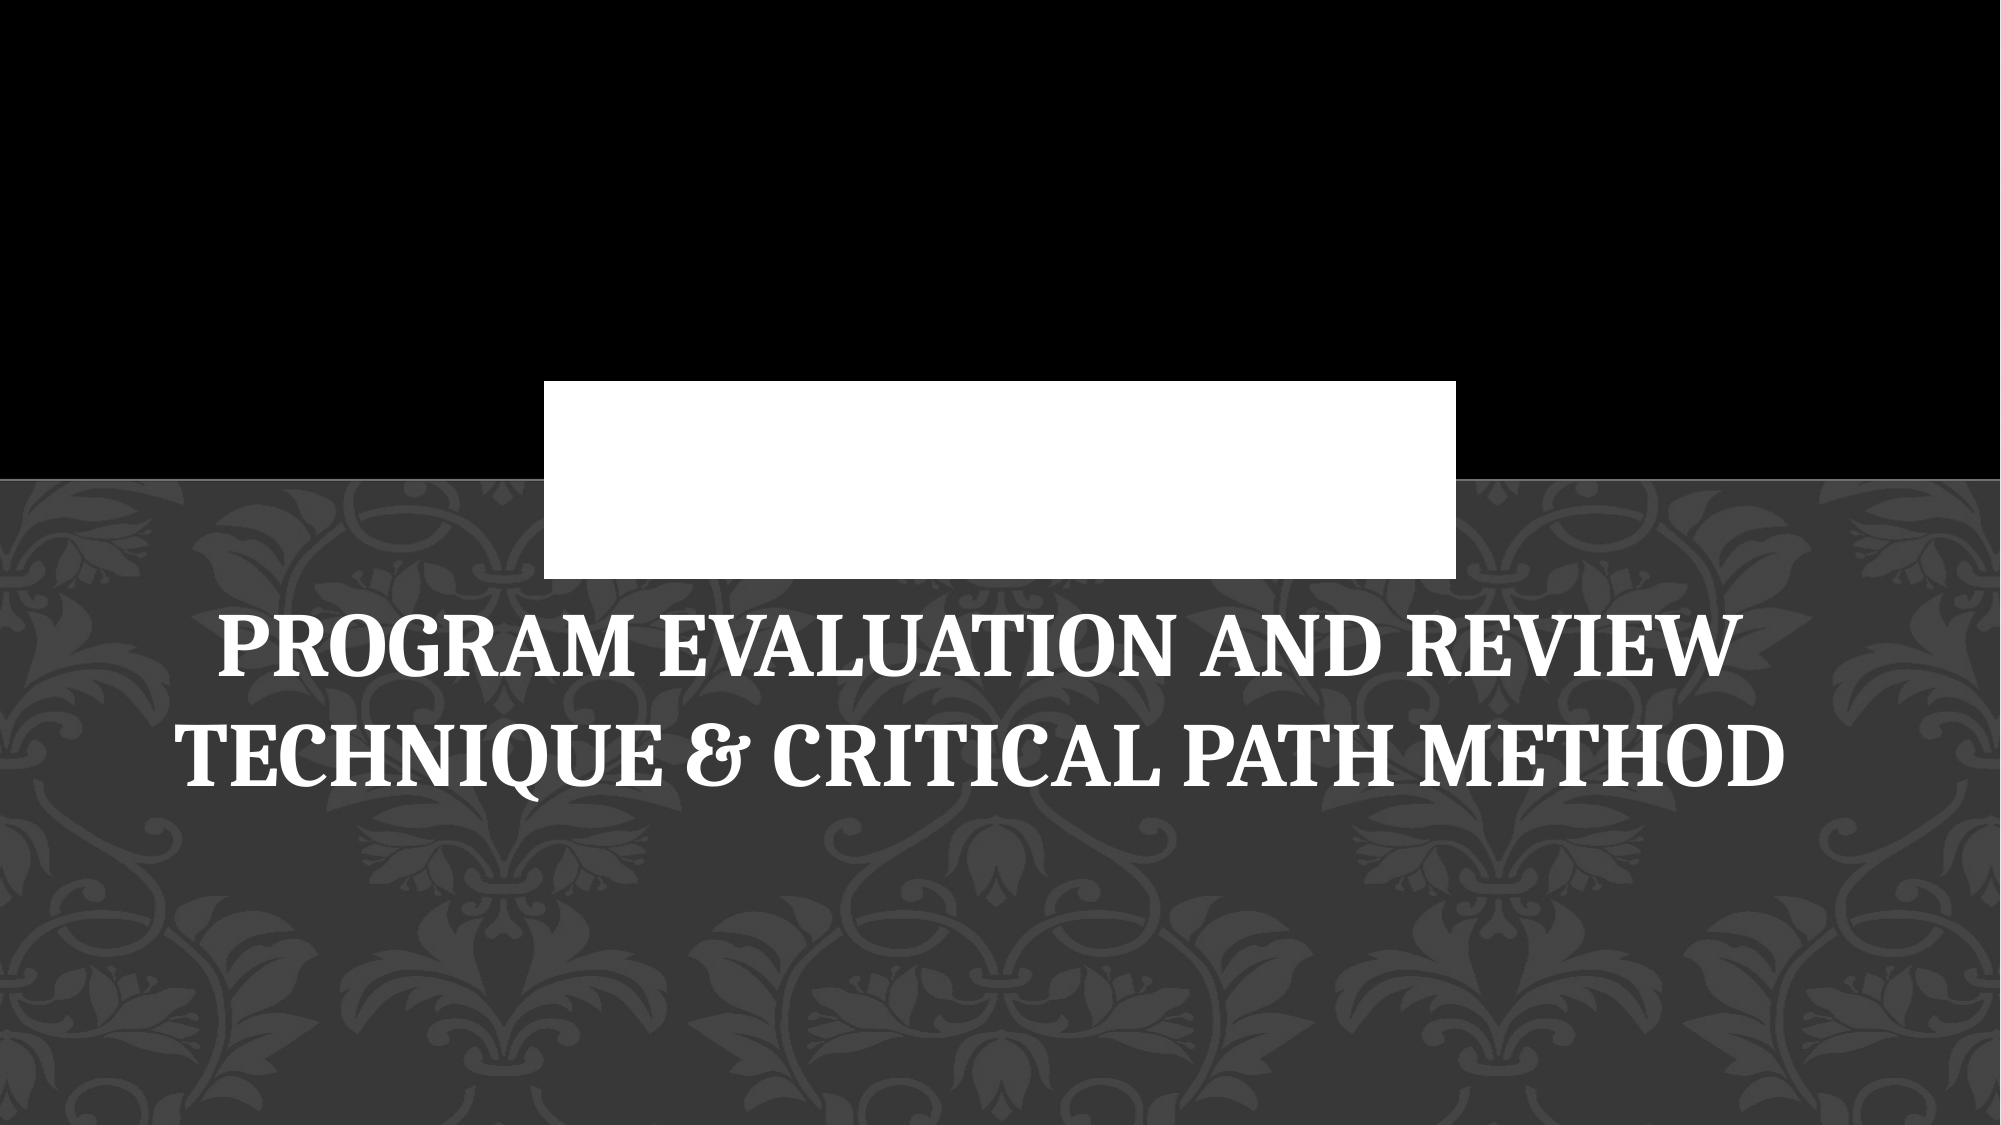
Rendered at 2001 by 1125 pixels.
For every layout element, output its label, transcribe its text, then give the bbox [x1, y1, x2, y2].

title Program Evaluation and Review Technique & Critical Path Method [71, 449, 1891, 811]
